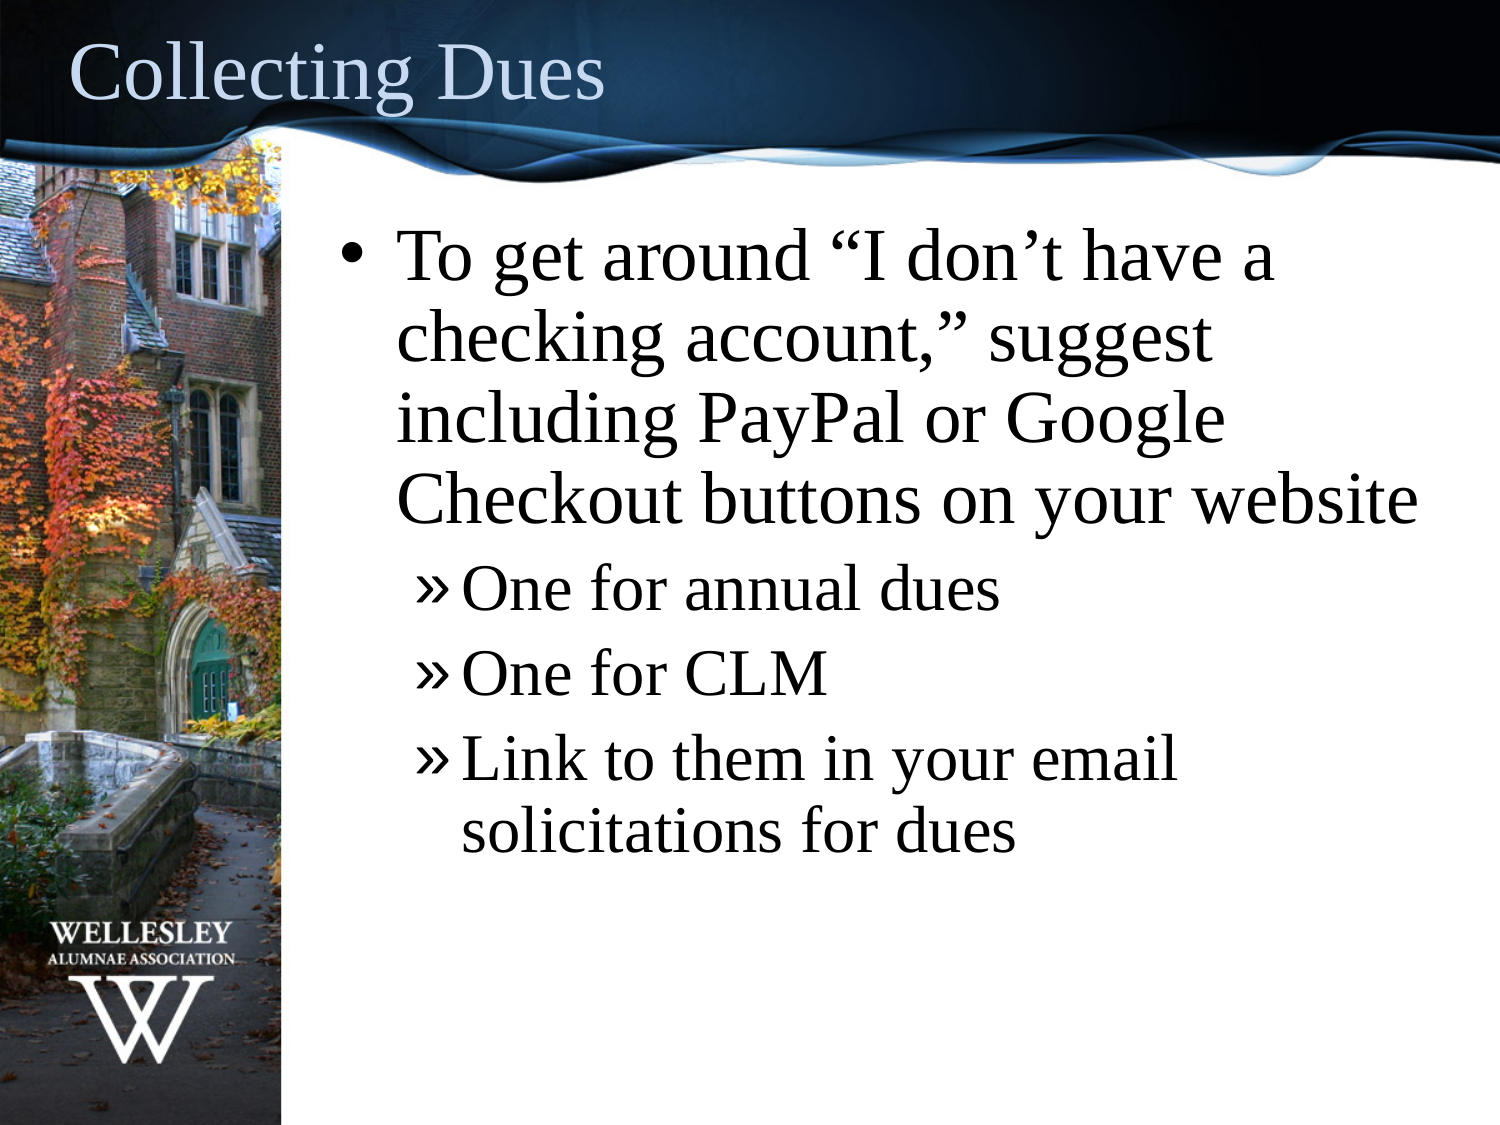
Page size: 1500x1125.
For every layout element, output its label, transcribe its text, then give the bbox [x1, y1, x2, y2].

list To get around “I don’t have a checking account,” suggest including PayPal or Google Checkout buttons on your website One for annual dues One for CLM Link to them in your email solicitations for dues [324, 207, 1460, 1006]
picture [0, 0, 1500, 1125]
title Collecting Dues [52, 6, 1483, 126]
